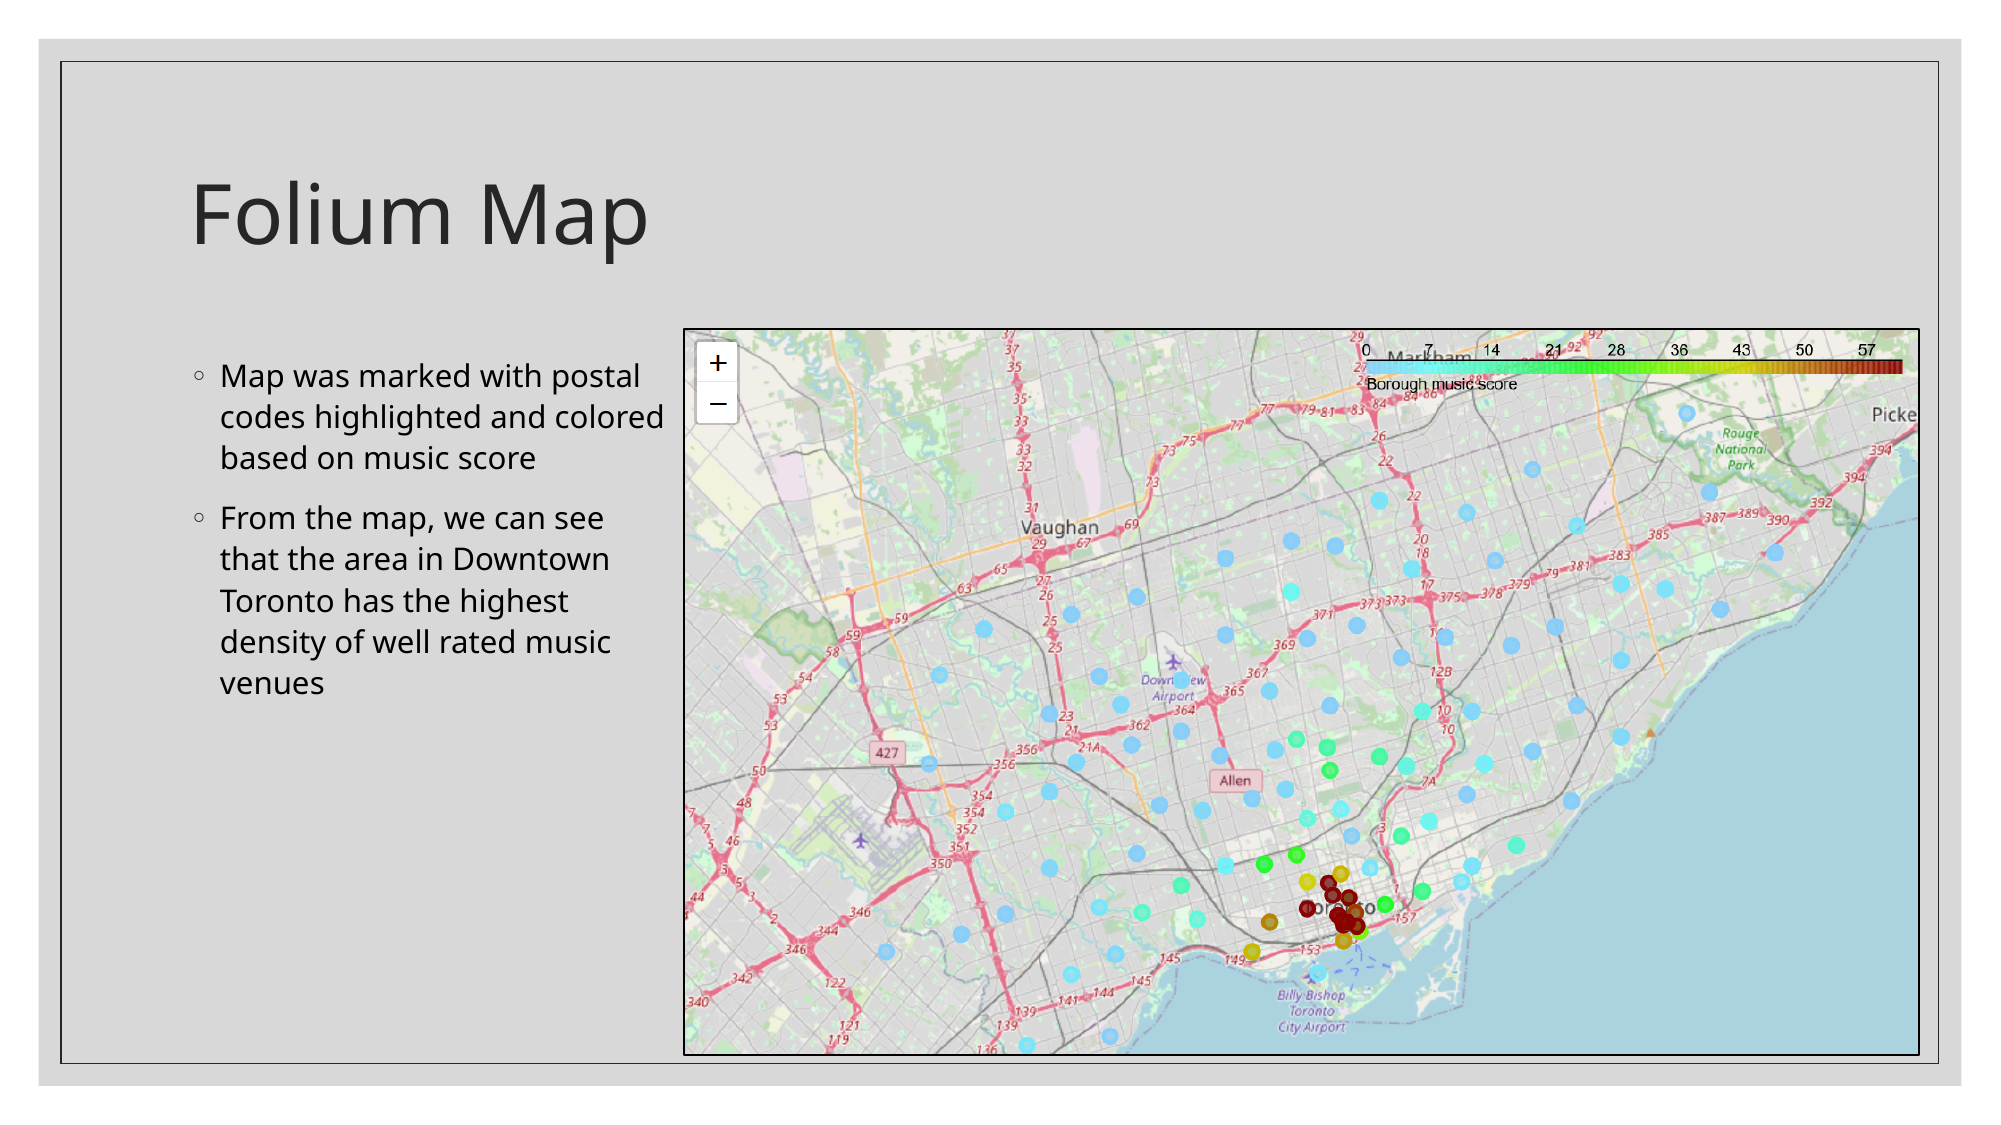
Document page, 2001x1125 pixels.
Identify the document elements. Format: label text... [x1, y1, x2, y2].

list Map was marked with postal codes highlighted and colored based on music score From the map, we can see that the area in Downtown Toronto has the highest density of well rated music venues [174, 345, 679, 977]
title Folium Map [174, 105, 1825, 331]
picture [685, 330, 1918, 1055]
